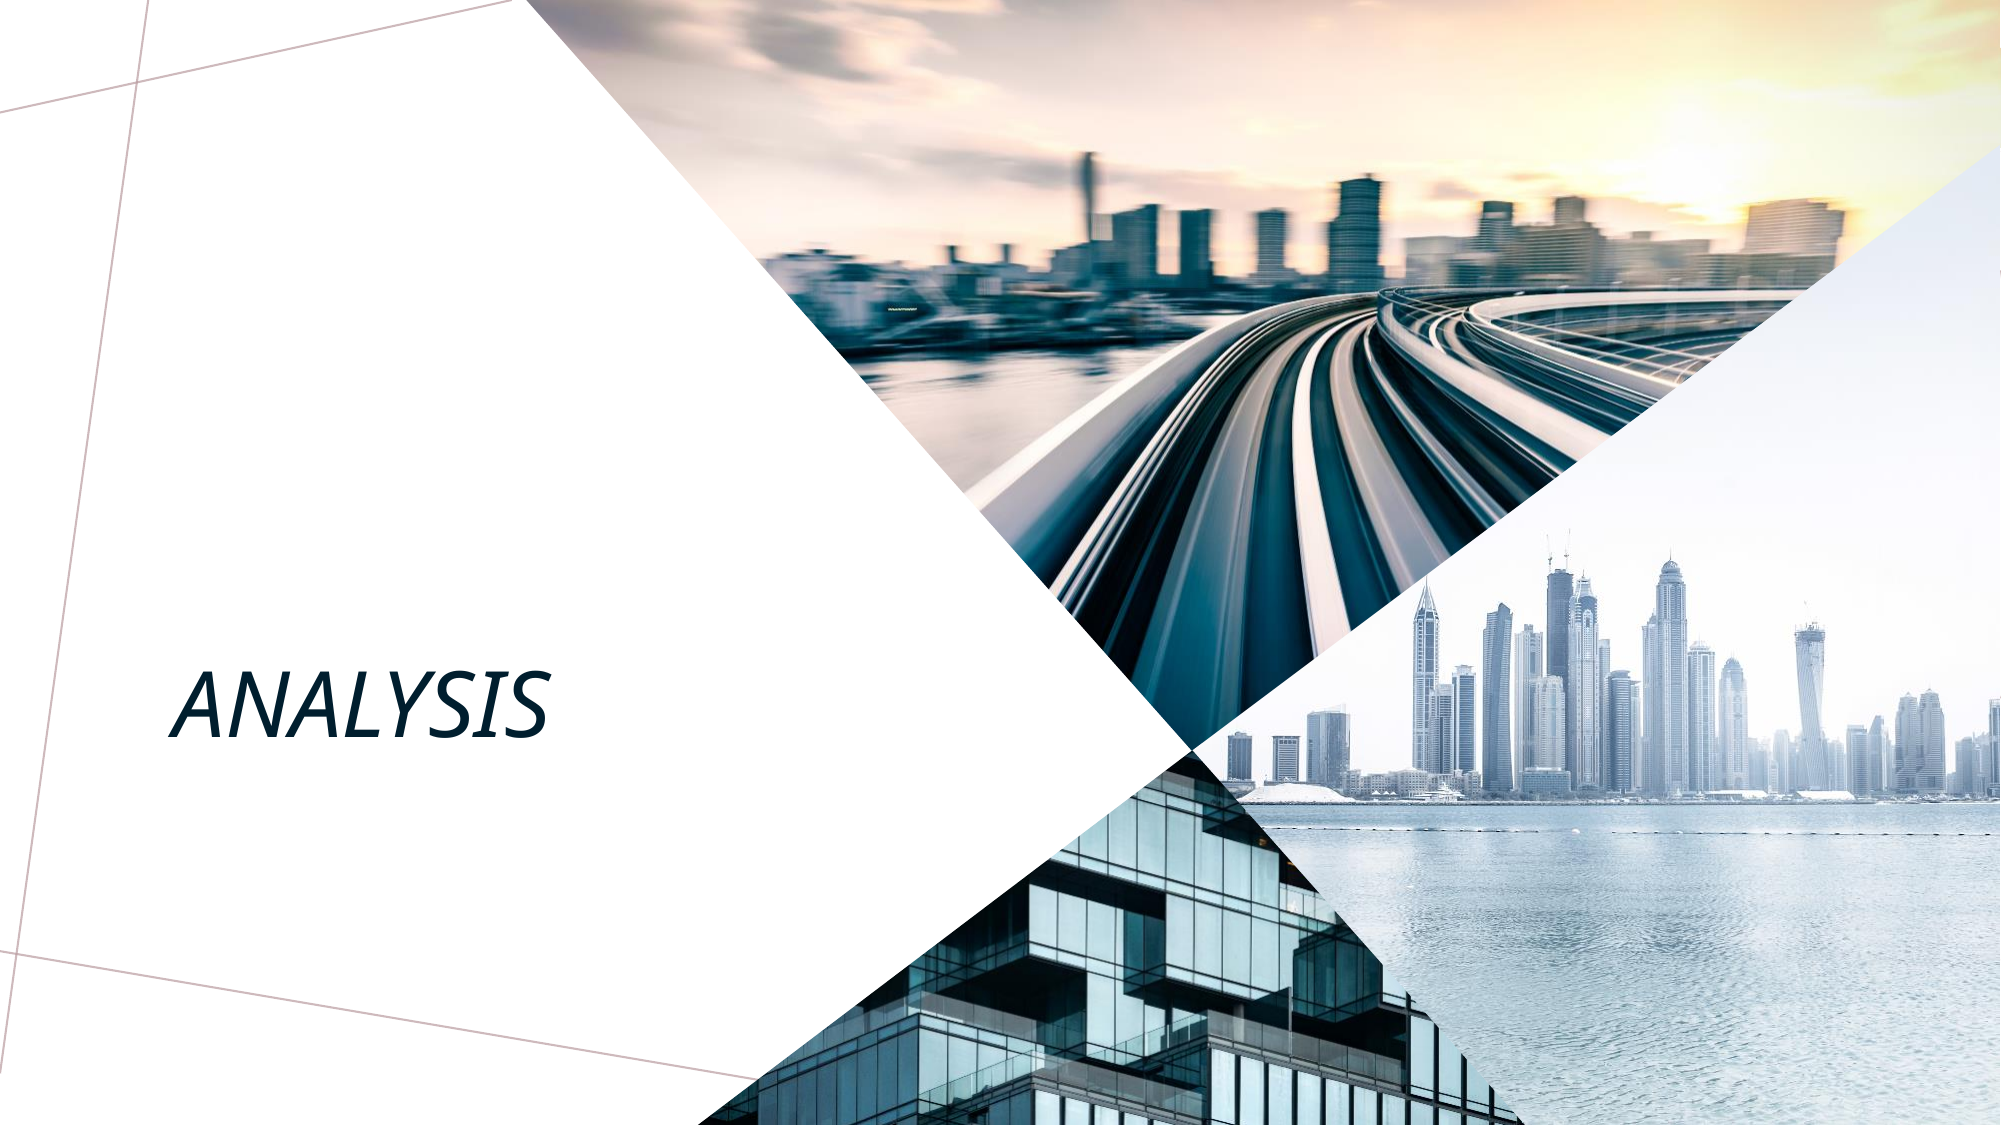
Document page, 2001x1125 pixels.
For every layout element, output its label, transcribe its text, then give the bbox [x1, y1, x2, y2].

title Analysis [158, 439, 694, 977]
picture [526, 0, 2001, 1125]
